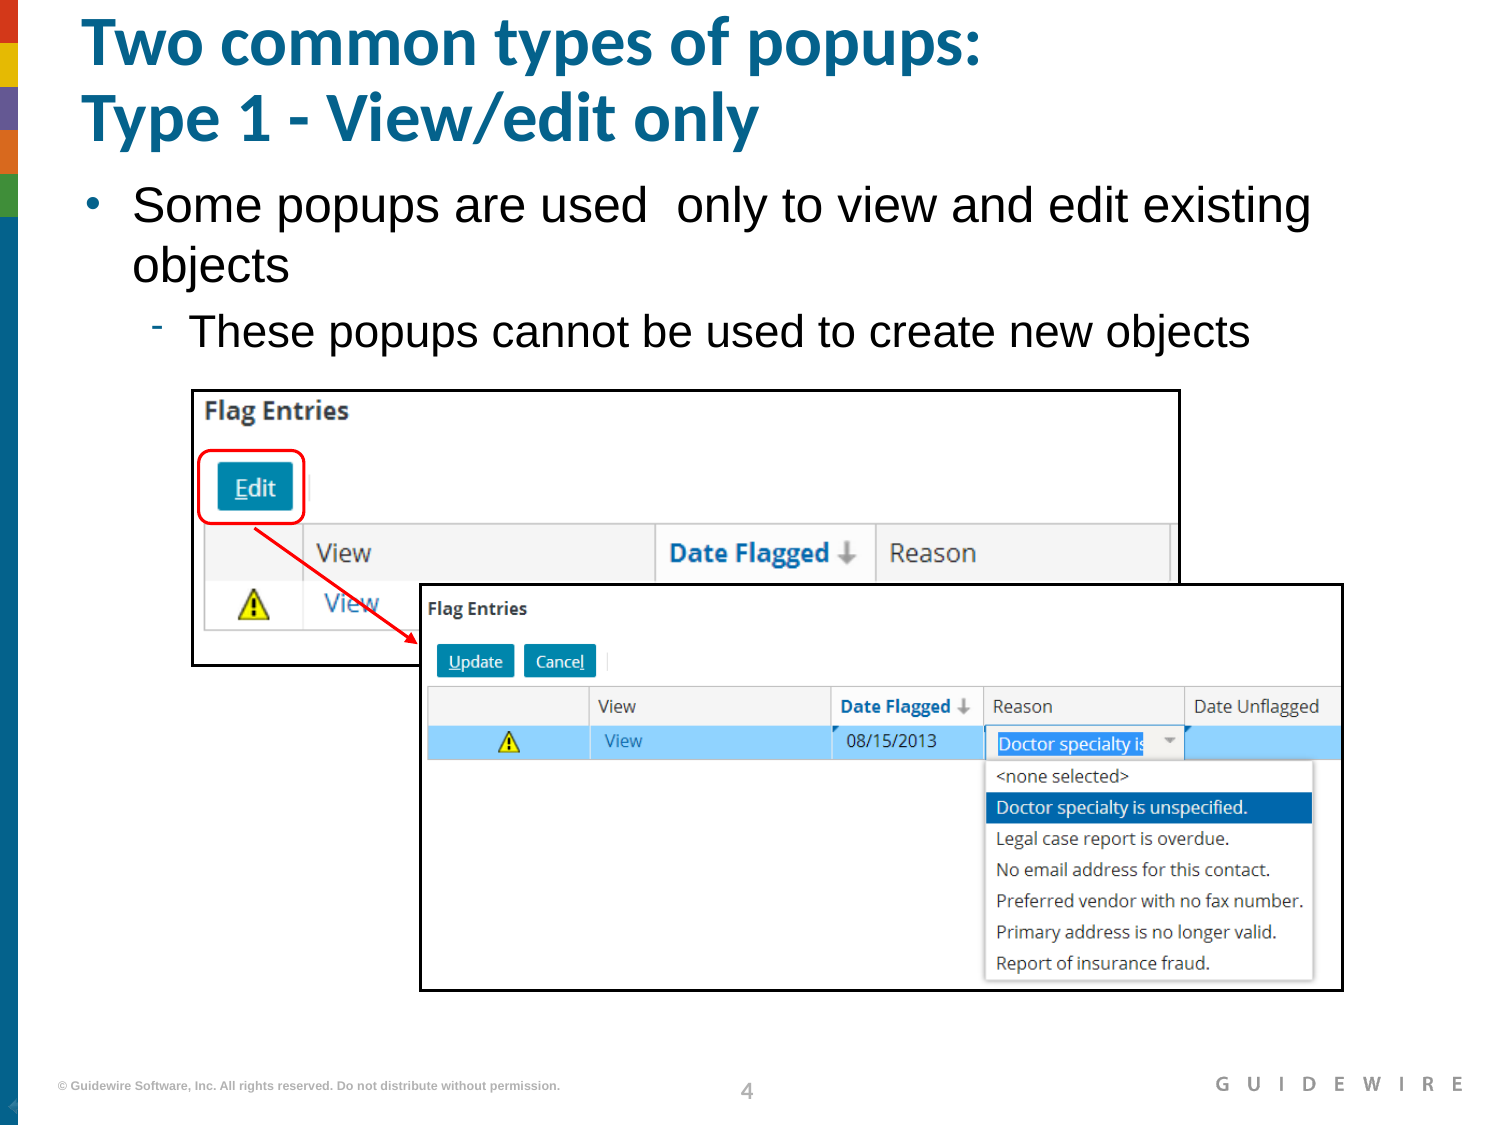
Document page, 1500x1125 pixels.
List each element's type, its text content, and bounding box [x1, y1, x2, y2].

picture [193, 391, 1341, 990]
picture [1215, 1073, 1480, 1096]
list Some popups are used only to view and edit existing objects These popups cannot be used to create new objects [85, 172, 1450, 410]
picture [0, 0, 18, 216]
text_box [254, 527, 418, 645]
title Two common types of popups: Type 1 - View/edit only [81, 19, 1446, 142]
picture [10, 1101, 18, 1111]
